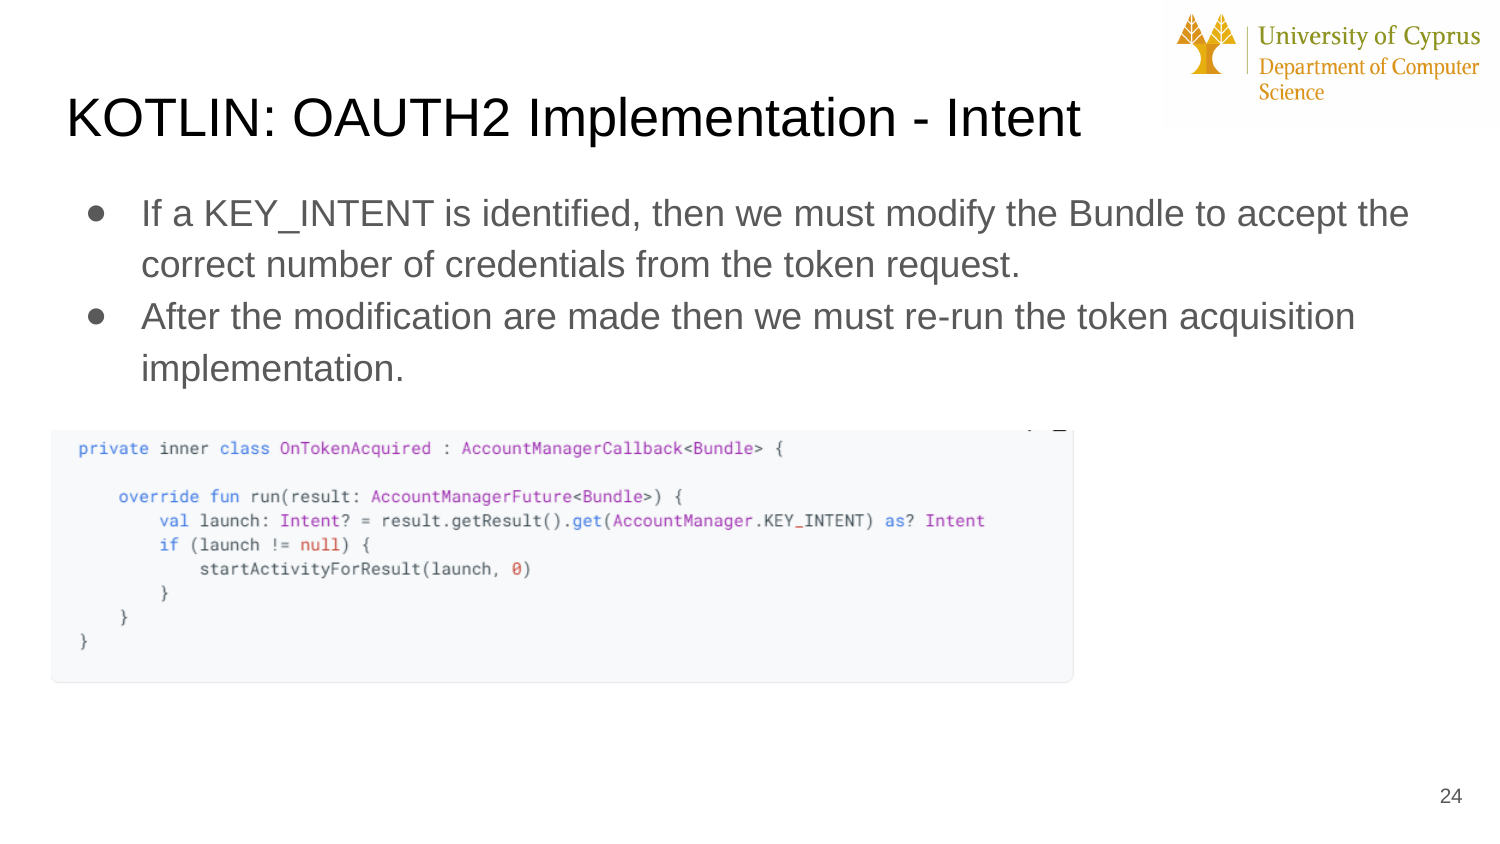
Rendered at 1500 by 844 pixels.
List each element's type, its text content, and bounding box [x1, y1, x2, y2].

title KOTLIN: OAUTH2 Implementation - Intent [51, 67, 1449, 166]
slide_number 24 [1387, 762, 1478, 828]
list If a KEY_INTENT is identified, then we must modify the Bundle to accept the correct number of credentials from the token request. After the modification are made then we must re-run the token acquisition implementation. [51, 166, 1449, 517]
picture [50, 430, 1074, 688]
picture [1162, 0, 1500, 130]
